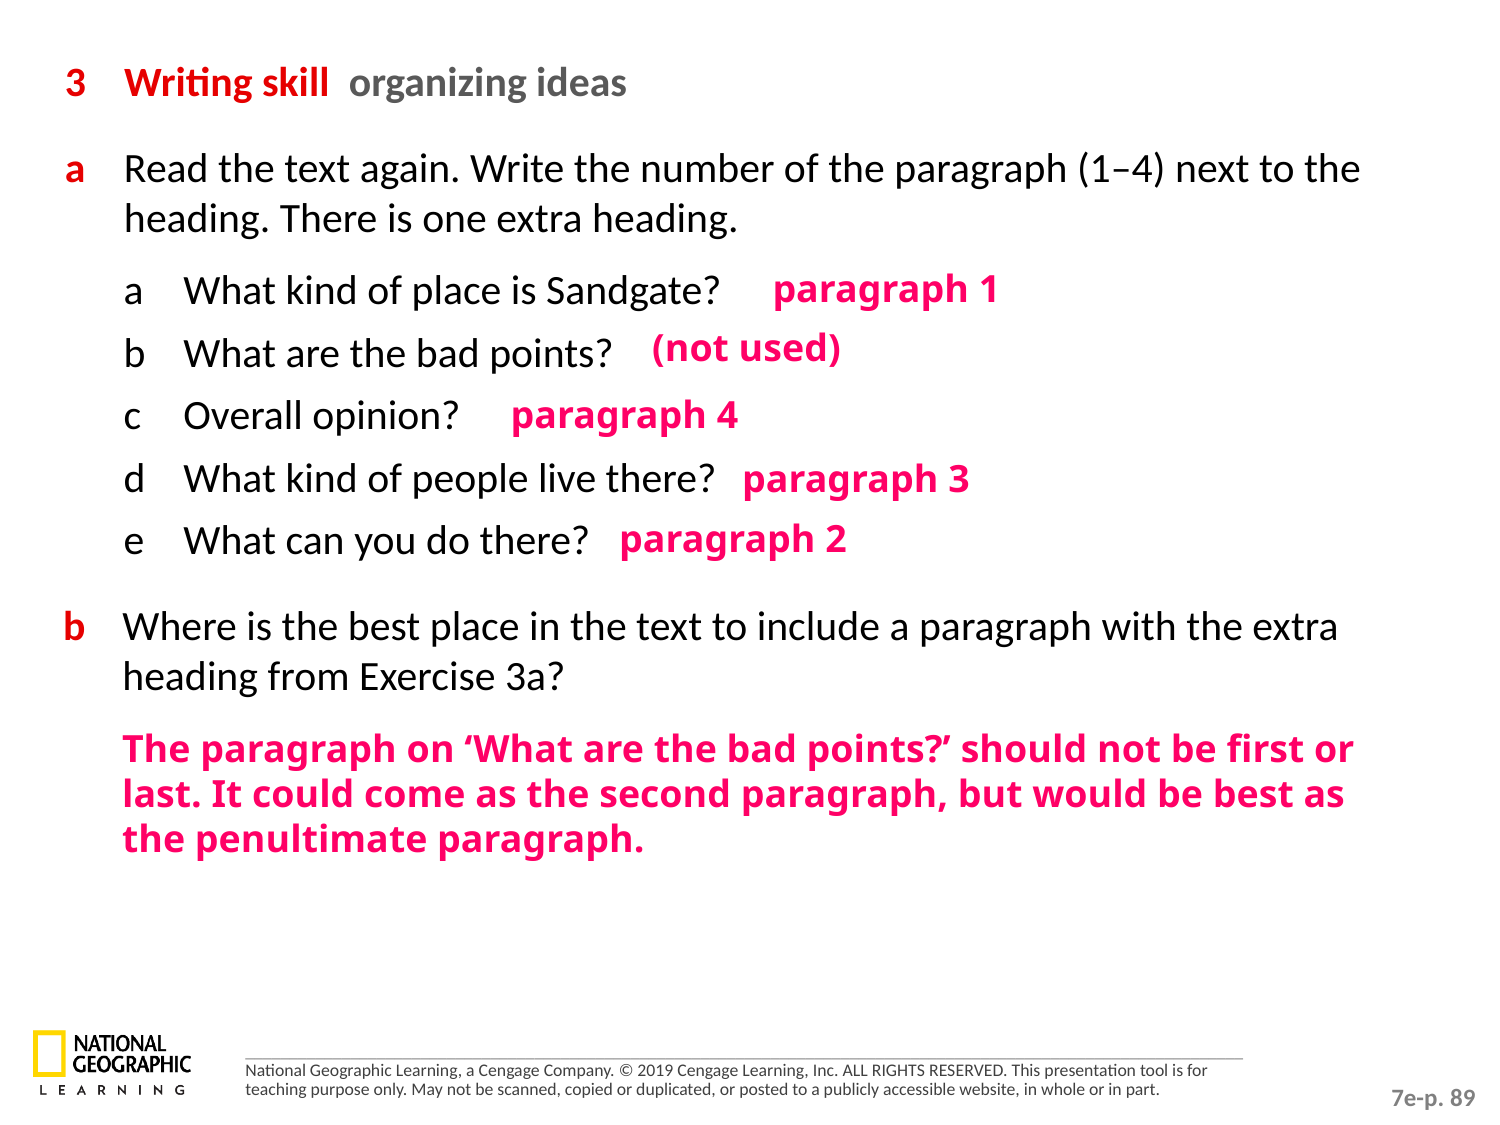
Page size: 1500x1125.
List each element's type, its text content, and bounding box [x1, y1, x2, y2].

text_box a Read the text again. Write the number of the paragraph (1–4) next to the heading. There is one extra heading. [50, 133, 1443, 249]
picture [33, 1030, 191, 1095]
text_box paragraph 2 [604, 507, 863, 568]
text_box paragraph 3 [727, 447, 986, 507]
text_box 7e-p. 89 [1322, 1073, 1491, 1119]
text_box b Where is the best place in the text to include a paragraph with the extra heading from Exercise 3a? [48, 591, 1441, 707]
text_box a What kind of place is Sandgate? b What are the bad points? c Overall opinion? d What kind of people live there? e What can you do there? [108, 255, 1443, 571]
text_box The paragraph on ‘What are the bad points?’ should not be first or last. It could come as the second paragraph, but would be best as the penultimate paragraph. [107, 717, 1433, 868]
text_box paragraph 1 [757, 257, 1016, 318]
text_box (not used) [637, 316, 857, 377]
text_box 3 Writing skill organizing ideas [50, 47, 1443, 112]
text_box paragraph 4 [495, 383, 754, 444]
